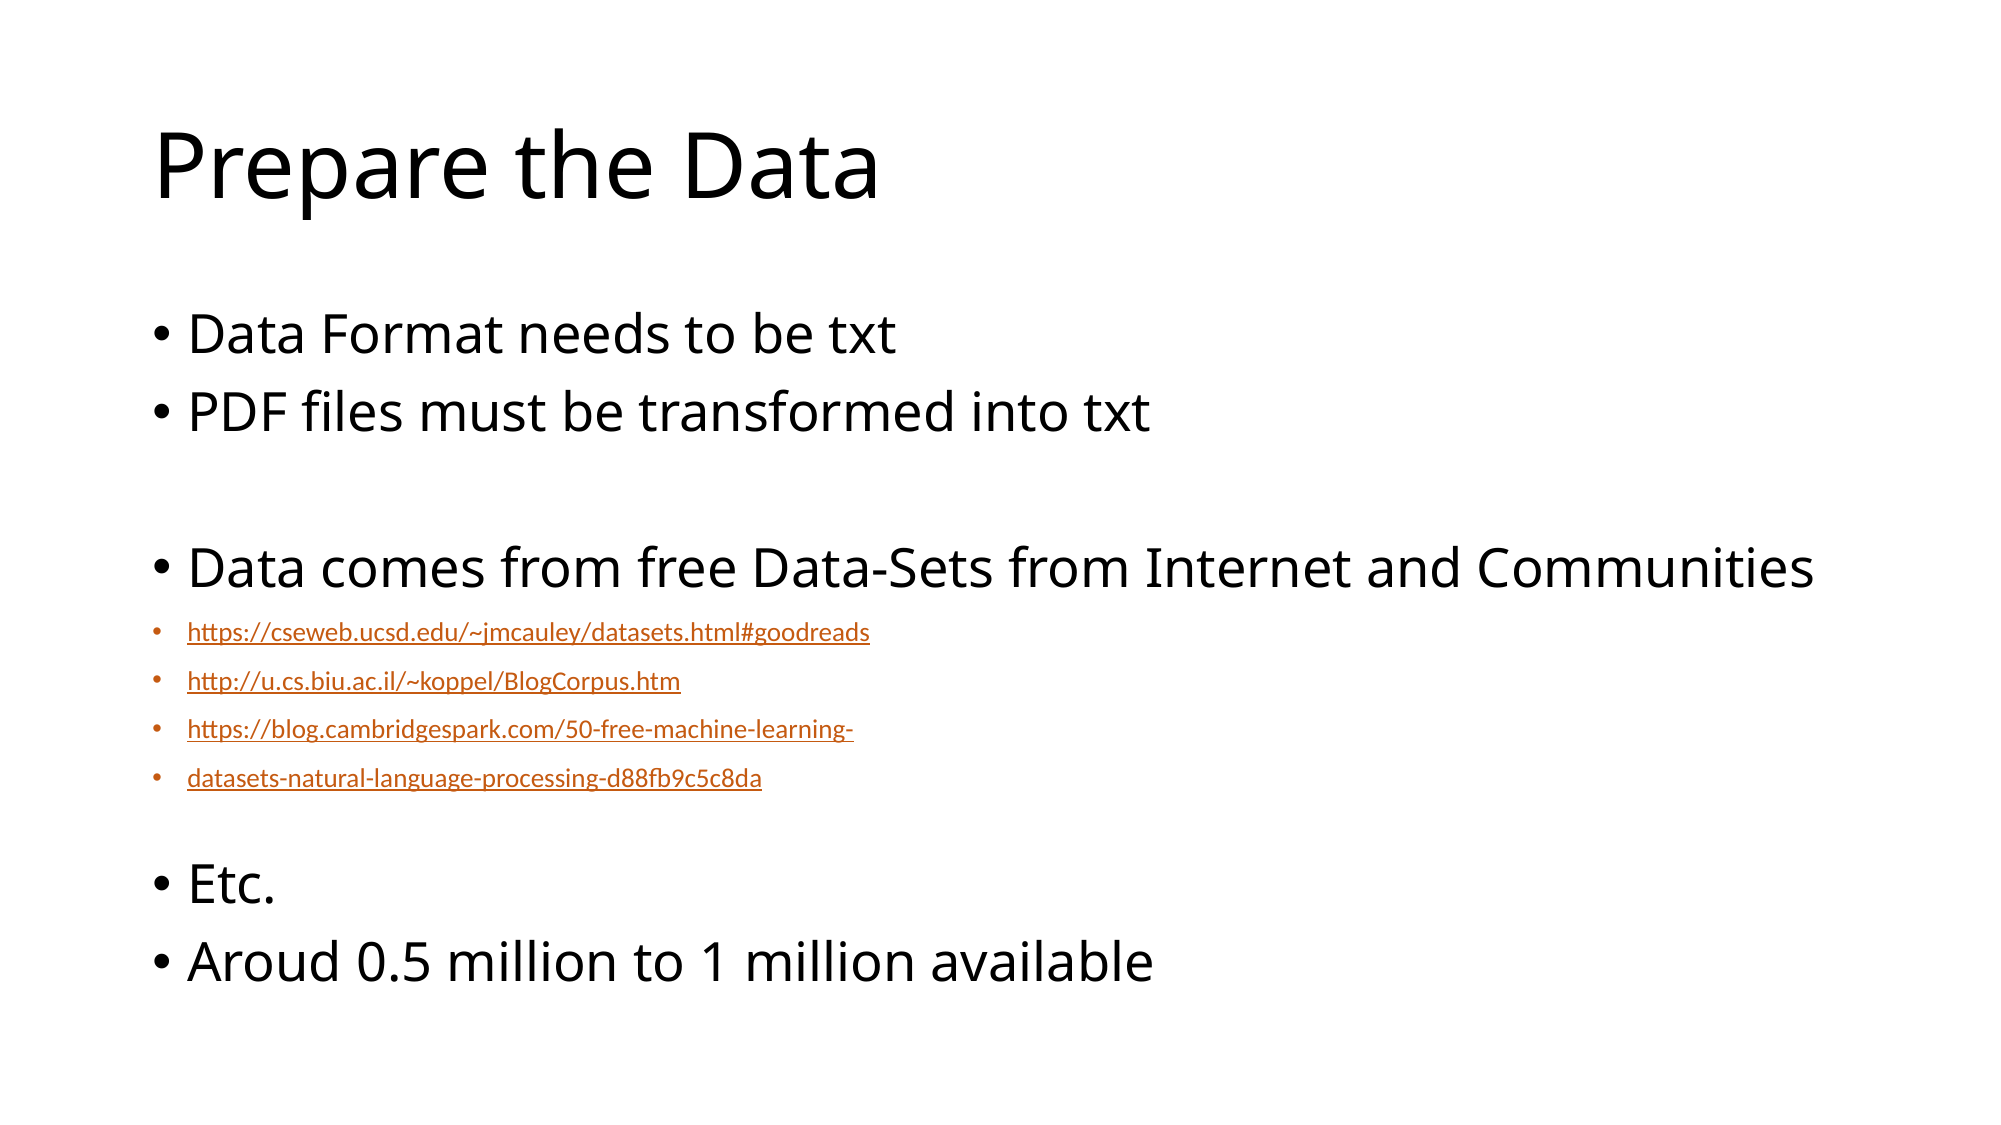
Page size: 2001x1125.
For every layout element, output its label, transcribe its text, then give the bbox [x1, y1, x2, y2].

title Prepare the Data [137, 59, 1863, 278]
list Data Format needs to be txt PDF files must be transformed into txt Data comes from free Data-Sets from Internet and Communities https://cseweb.ucsd.edu/~jmcauley/datasets.html#goodreads http://u.cs.biu.ac.il/~koppel/BlogCorpus.htm https://blog.cambridgespark.com/50-free-machine-learning- datasets-natural-language-processing-d88fb9c5c8da Etc. Aroud 0.5 million to 1 million available [137, 299, 1863, 1014]
